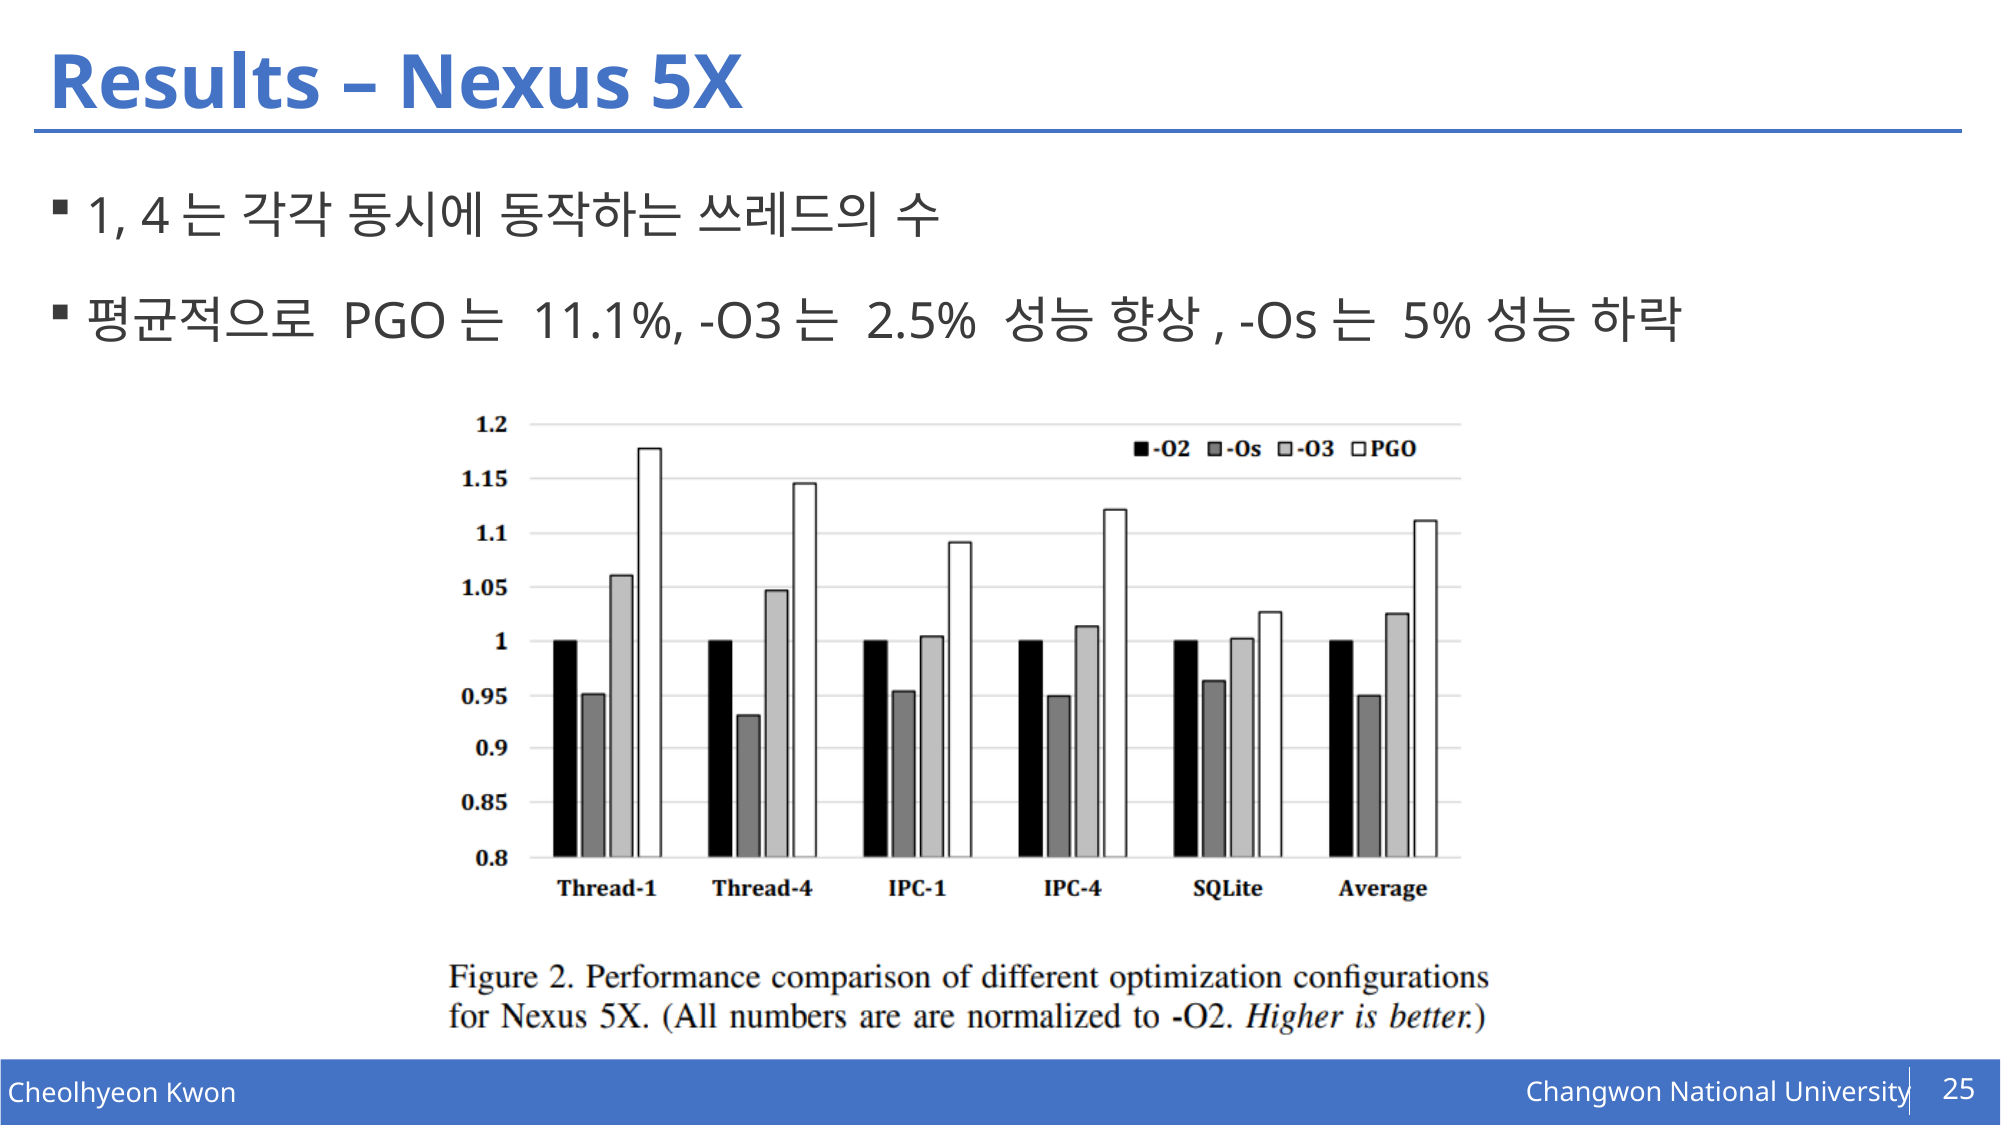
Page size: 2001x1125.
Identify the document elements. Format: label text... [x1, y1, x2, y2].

slide_number 25 [1922, 1060, 1996, 1121]
title Results – Nexus 5X [33, 27, 1963, 143]
picture [429, 372, 1517, 1055]
list 1, 4는 각각 동시에 동작하는 쓰레드의 수 평균적으로 PGO는 11.1%, -O3는 2.5% 성능 향상, -Os는 5%성능 하락 [33, 152, 1963, 997]
